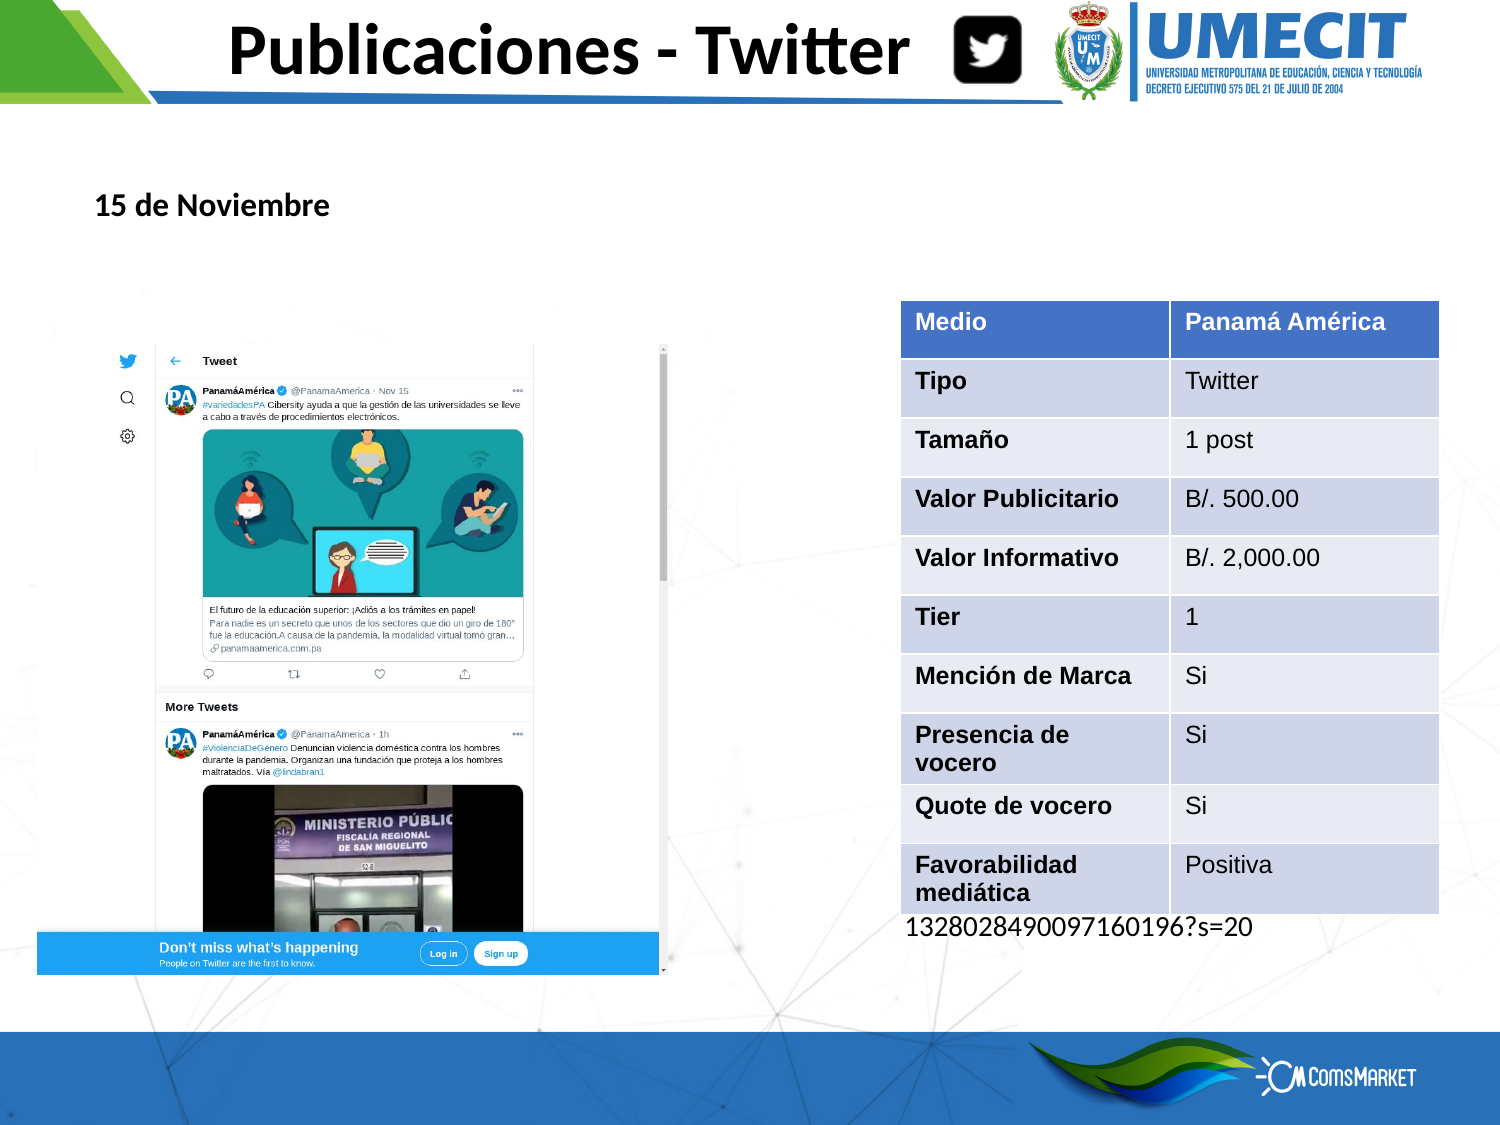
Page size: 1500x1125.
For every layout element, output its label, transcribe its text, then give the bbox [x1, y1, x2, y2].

table_cell Tamaño [901, 419, 1169, 476]
picture [0, 0, 1500, 1125]
table_cell Presencia de vocero [901, 714, 1169, 784]
table_cell 1 post [1171, 419, 1439, 476]
table_cell B/. 2,000.00 [1171, 537, 1439, 594]
table_cell Tier [901, 596, 1169, 653]
table_cell Quote de vocero [901, 785, 1169, 843]
table_cell Si [1171, 714, 1439, 784]
table_header Panamá América [1171, 301, 1439, 358]
list https://twitter.com/PanamaAmerica/status/1328028490097160196?s=20 [880, 872, 1483, 950]
table_cell Valor Publicitario [901, 478, 1169, 535]
table_cell Positiva [1171, 844, 1439, 914]
table_cell Tipo [901, 360, 1169, 417]
table_cell B/. 500.00 [1171, 478, 1439, 535]
table_cell Twitter [1171, 360, 1439, 417]
table_cell Mención de Marca [901, 655, 1169, 712]
table_cell Valor Informativo [901, 537, 1169, 594]
table_cell Si [1171, 785, 1439, 843]
list 15 de Noviembre [60, 179, 360, 225]
table_cell Favorabilidad mediática [901, 844, 1169, 914]
table_cell 1 [1171, 596, 1439, 653]
table_header Medio [901, 301, 1169, 358]
table_cell Si [1171, 655, 1439, 712]
title Publicaciones - Twitter [93, 0, 1047, 112]
picture [944, 7, 1031, 94]
